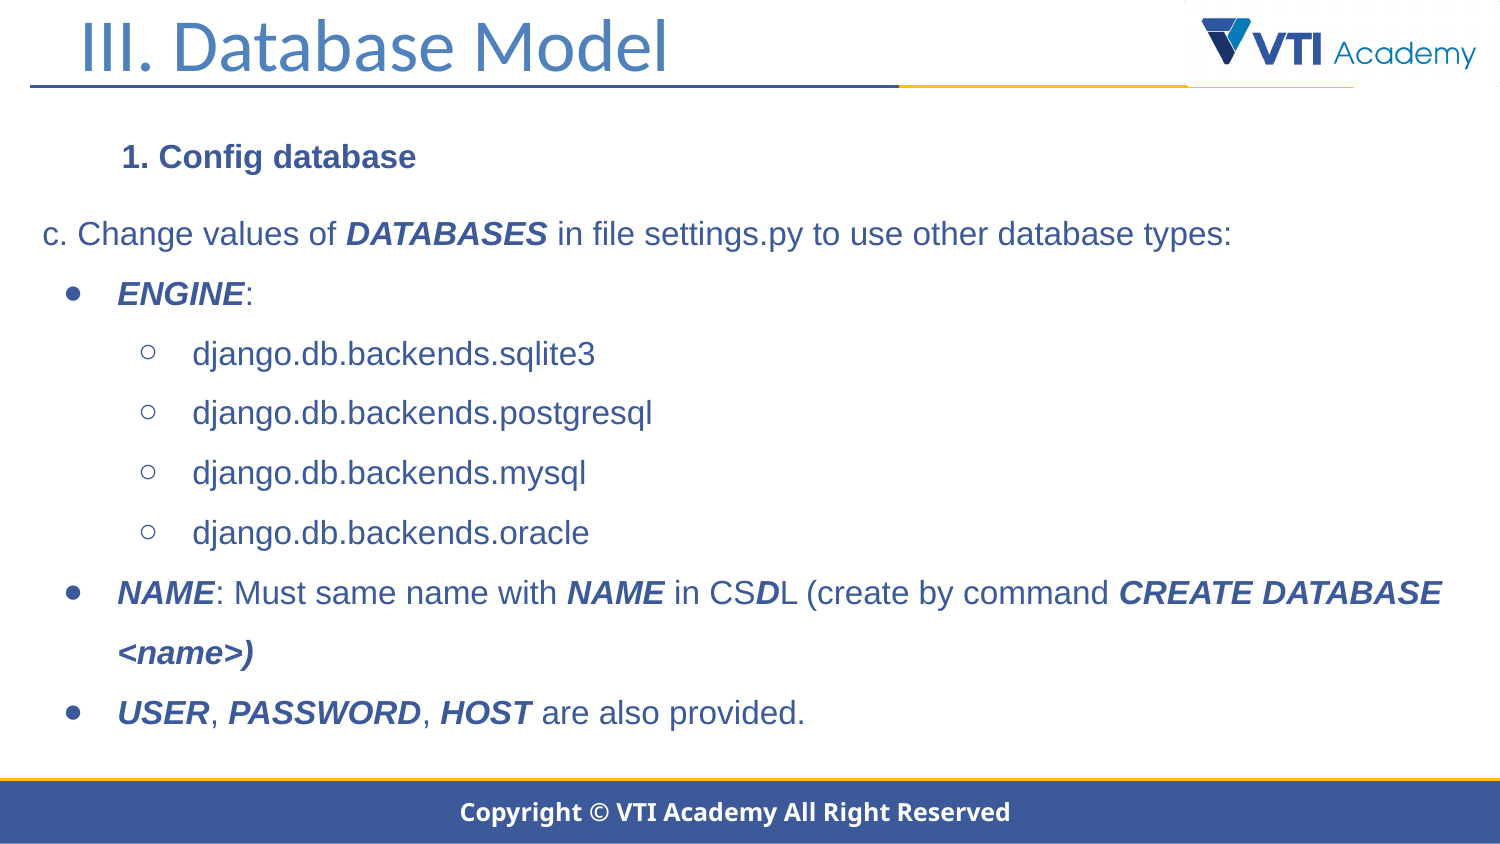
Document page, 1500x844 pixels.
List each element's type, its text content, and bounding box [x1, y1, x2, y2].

text_box c. Change values of DATABASES in file settings.py to use other database types: ENGINE: django.db.backends.sqlite3 django.db.backends.postgresql django.db.backends.mysql django.db.backends.oracle NAME: Must same name with NAME in CSDL (create by command CREATE DATABASE <name>) USER, PASSWORD, HOST are also provided. [27, 176, 1473, 746]
text_box 1. Config database [106, 99, 1454, 176]
text_box III. Database Model [73, 9, 1188, 74]
picture [1184, 0, 1500, 87]
